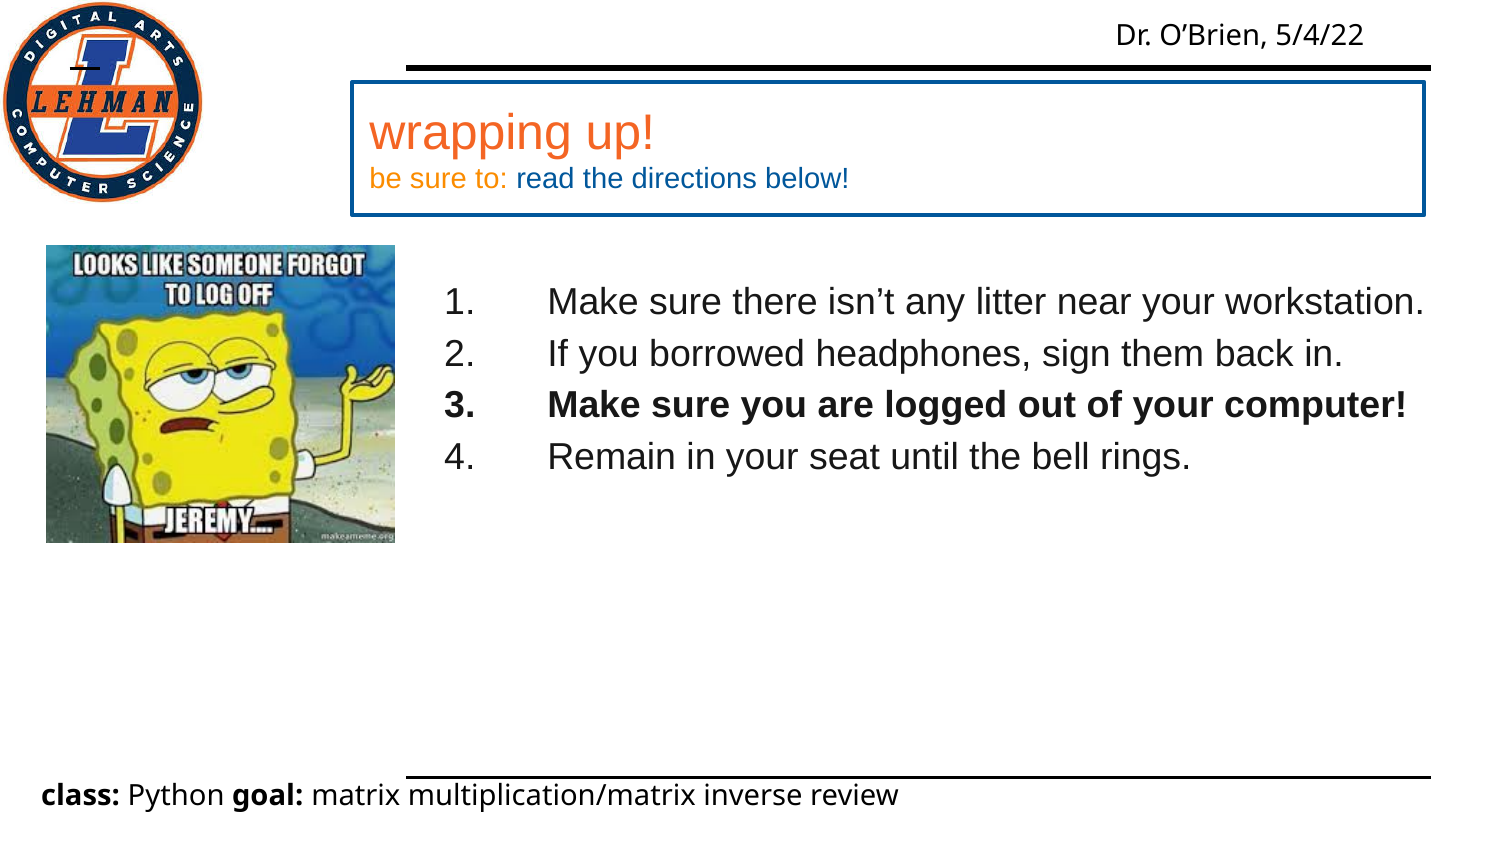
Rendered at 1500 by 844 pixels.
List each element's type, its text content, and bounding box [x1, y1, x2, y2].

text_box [351, 81, 1425, 216]
picture [45, 245, 396, 543]
text_box Make sure there isn’t any litter near your workstation. If you borrowed headphones, sign them back in. Make sure you are logged out of your computer! Remain in your seat until the bell rings. [404, 230, 1500, 633]
picture [0, 0, 204, 204]
